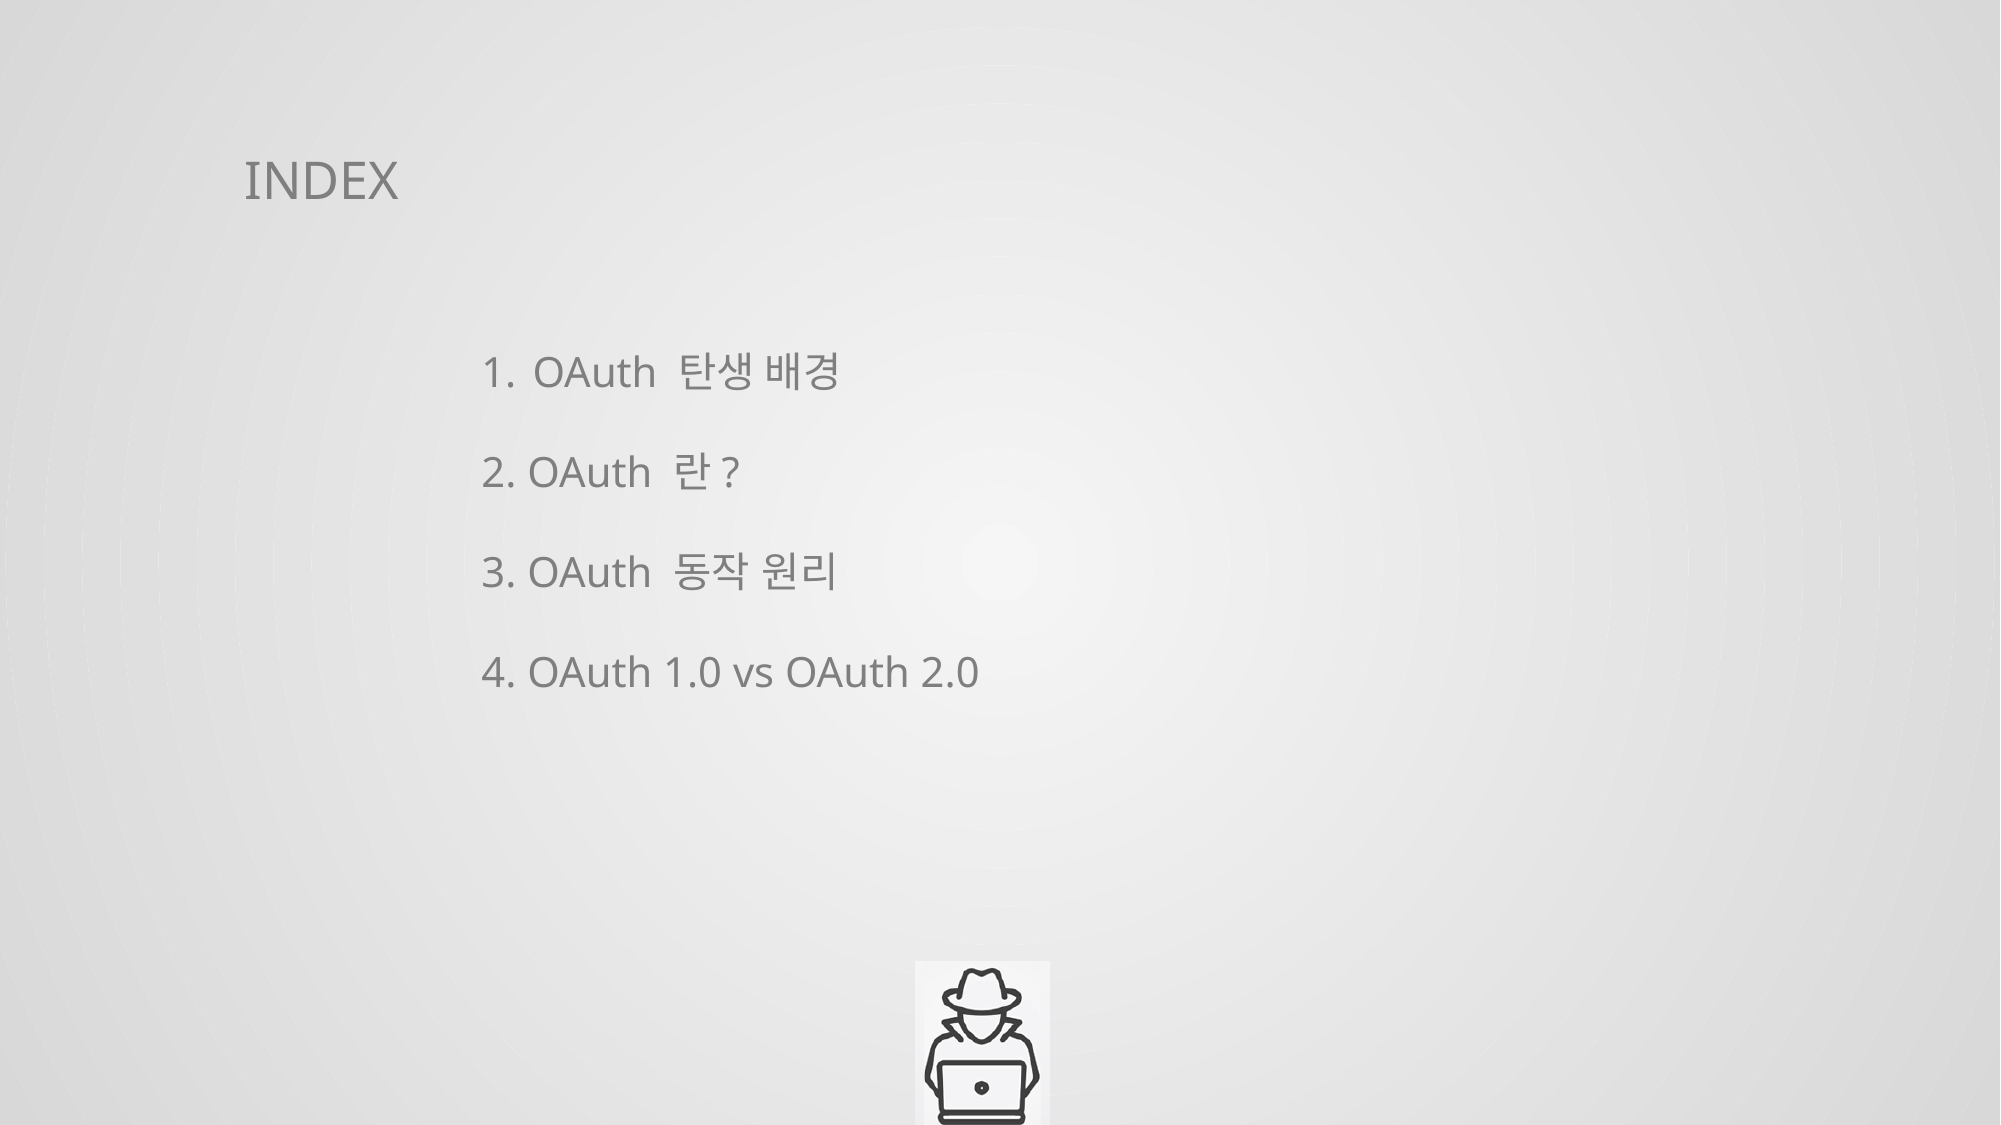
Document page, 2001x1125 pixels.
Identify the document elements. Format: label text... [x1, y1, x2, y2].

text_box INDEX [229, 139, 462, 218]
text_box OAuth 탄생 배경 2. OAuth 란? 3. OAuth 동작 원리 4. OAuth 1.0 vs OAuth 2.0 [461, 337, 1685, 921]
picture [915, 960, 1051, 1125]
